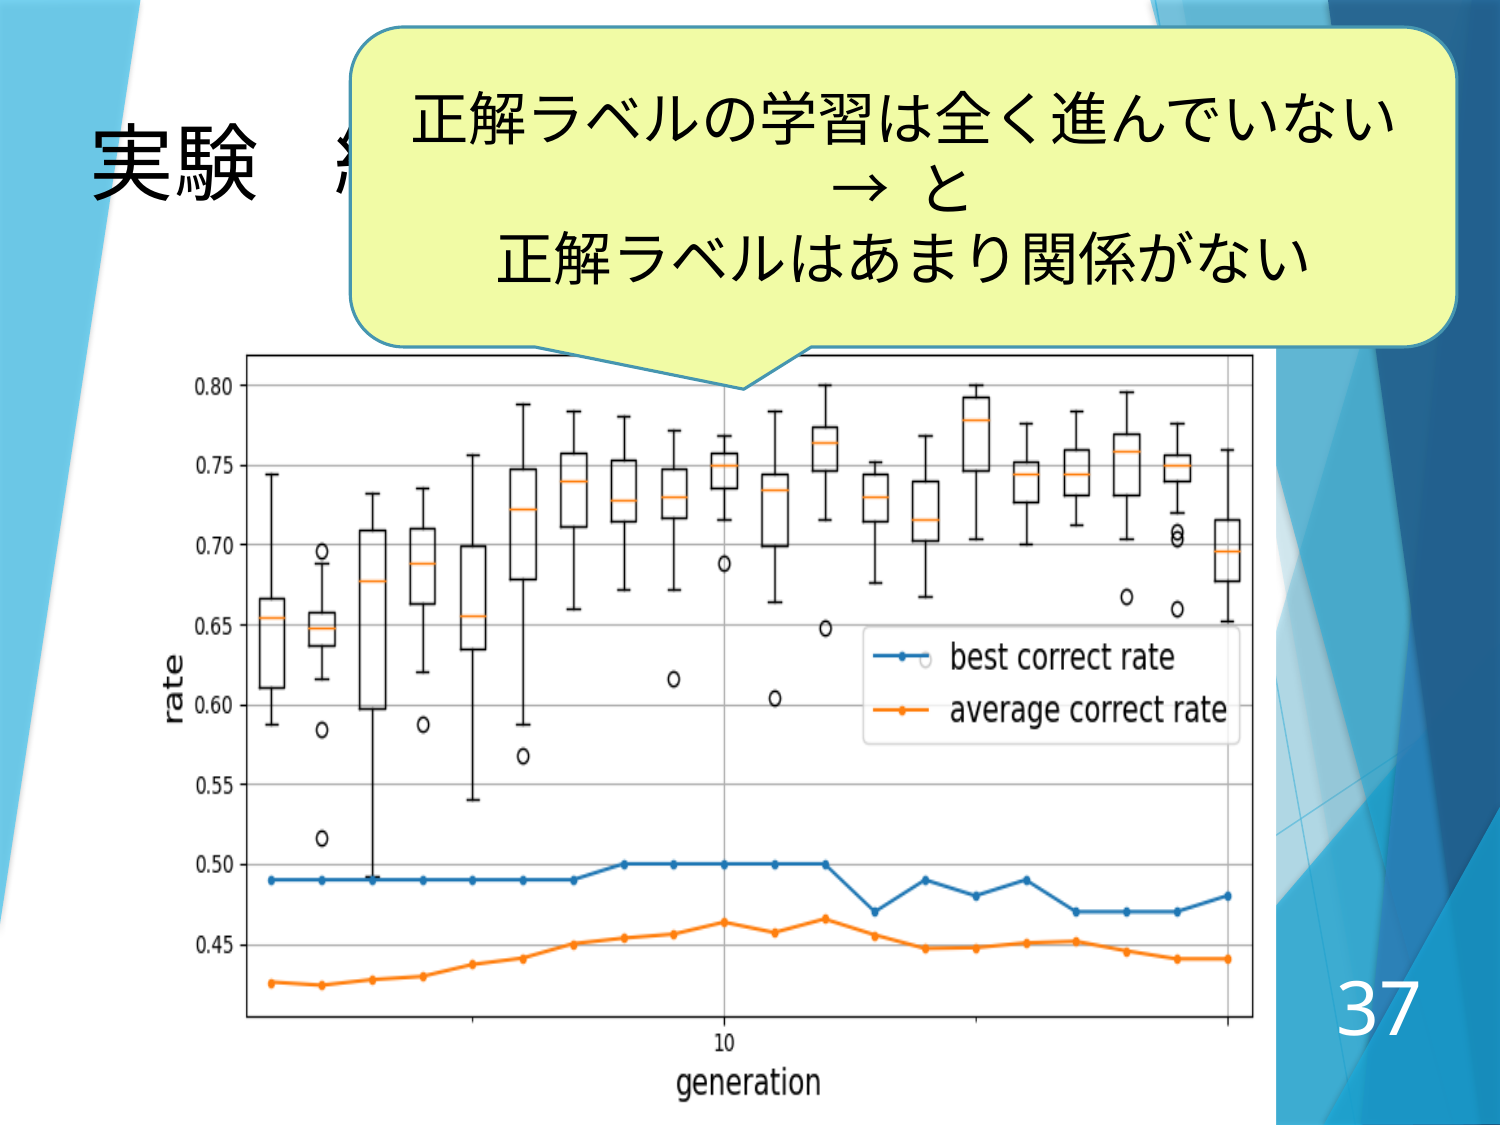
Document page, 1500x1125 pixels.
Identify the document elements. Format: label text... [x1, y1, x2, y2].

slide_number 37 [1311, 971, 1438, 1051]
text_box 実験 結果 [75, 103, 348, 219]
picture [144, 346, 1277, 1125]
